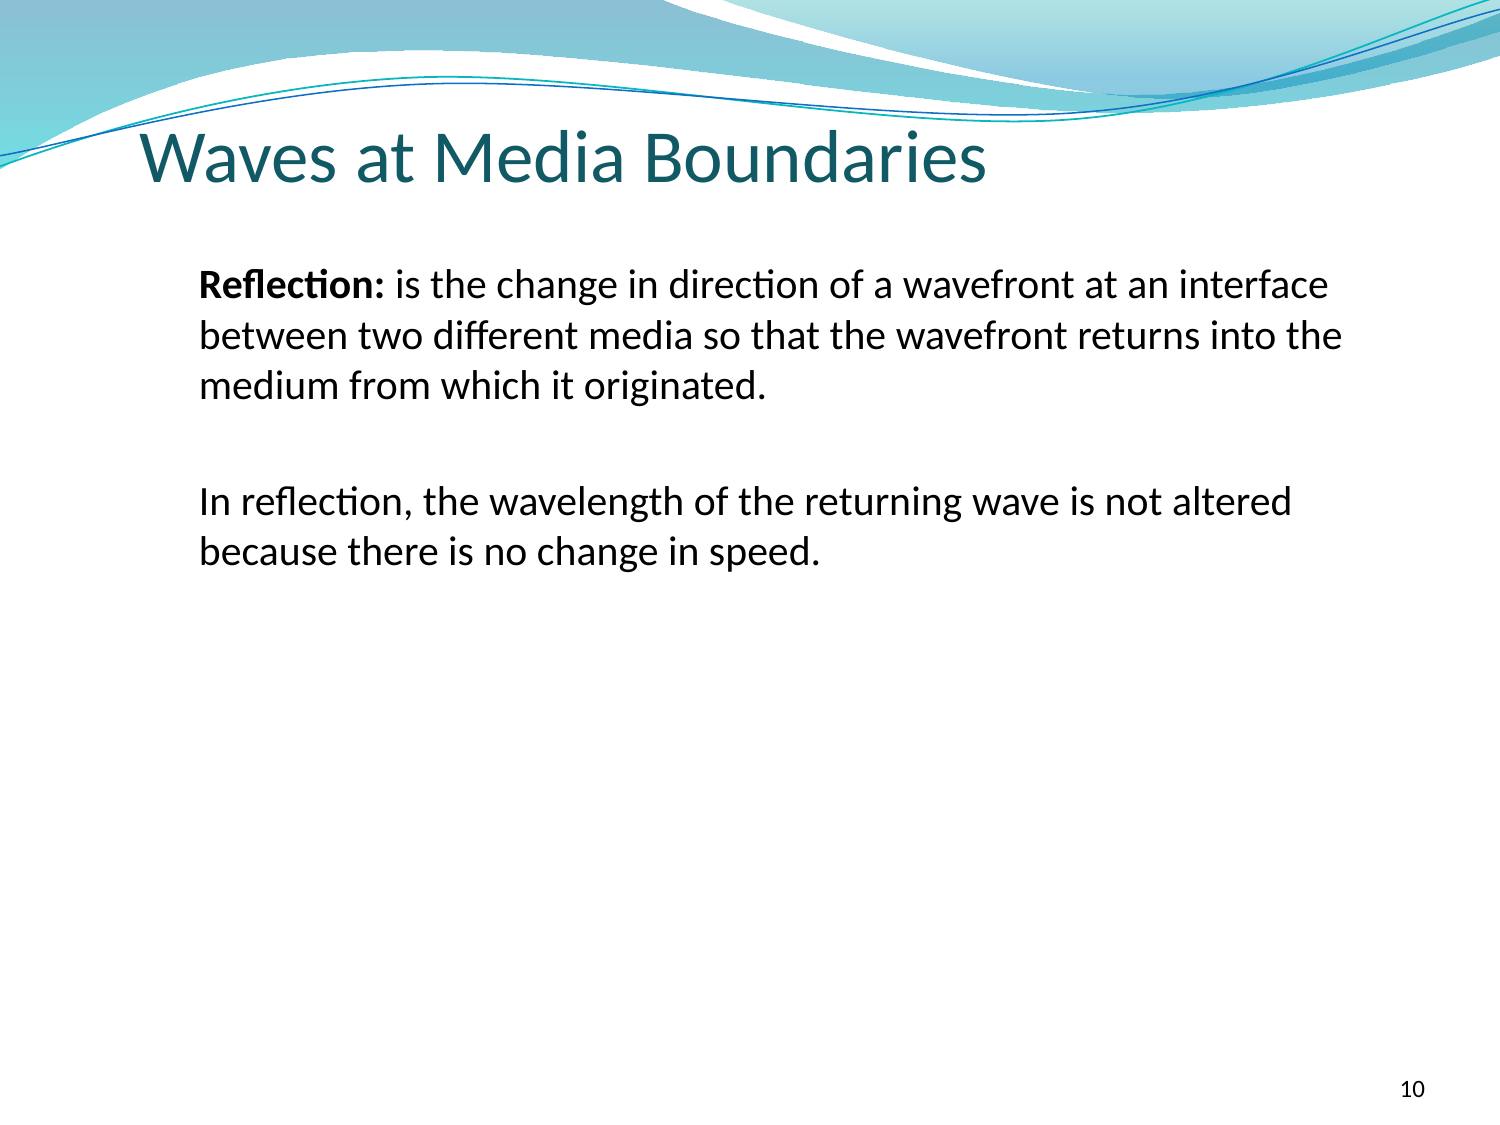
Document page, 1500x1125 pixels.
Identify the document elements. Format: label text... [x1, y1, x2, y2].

subtitle Reflection: is the change in direction of a wavefront at an interface between two different media so that the wavefront returns into the medium from which it originated. In reflection, the wavelength of the returning wave is not altered because there is no change in speed. [125, 249, 1374, 600]
slide_number 10 [1299, 1042, 1425, 1103]
text_box Waves at Media Boundaries [125, 99, 1225, 205]
